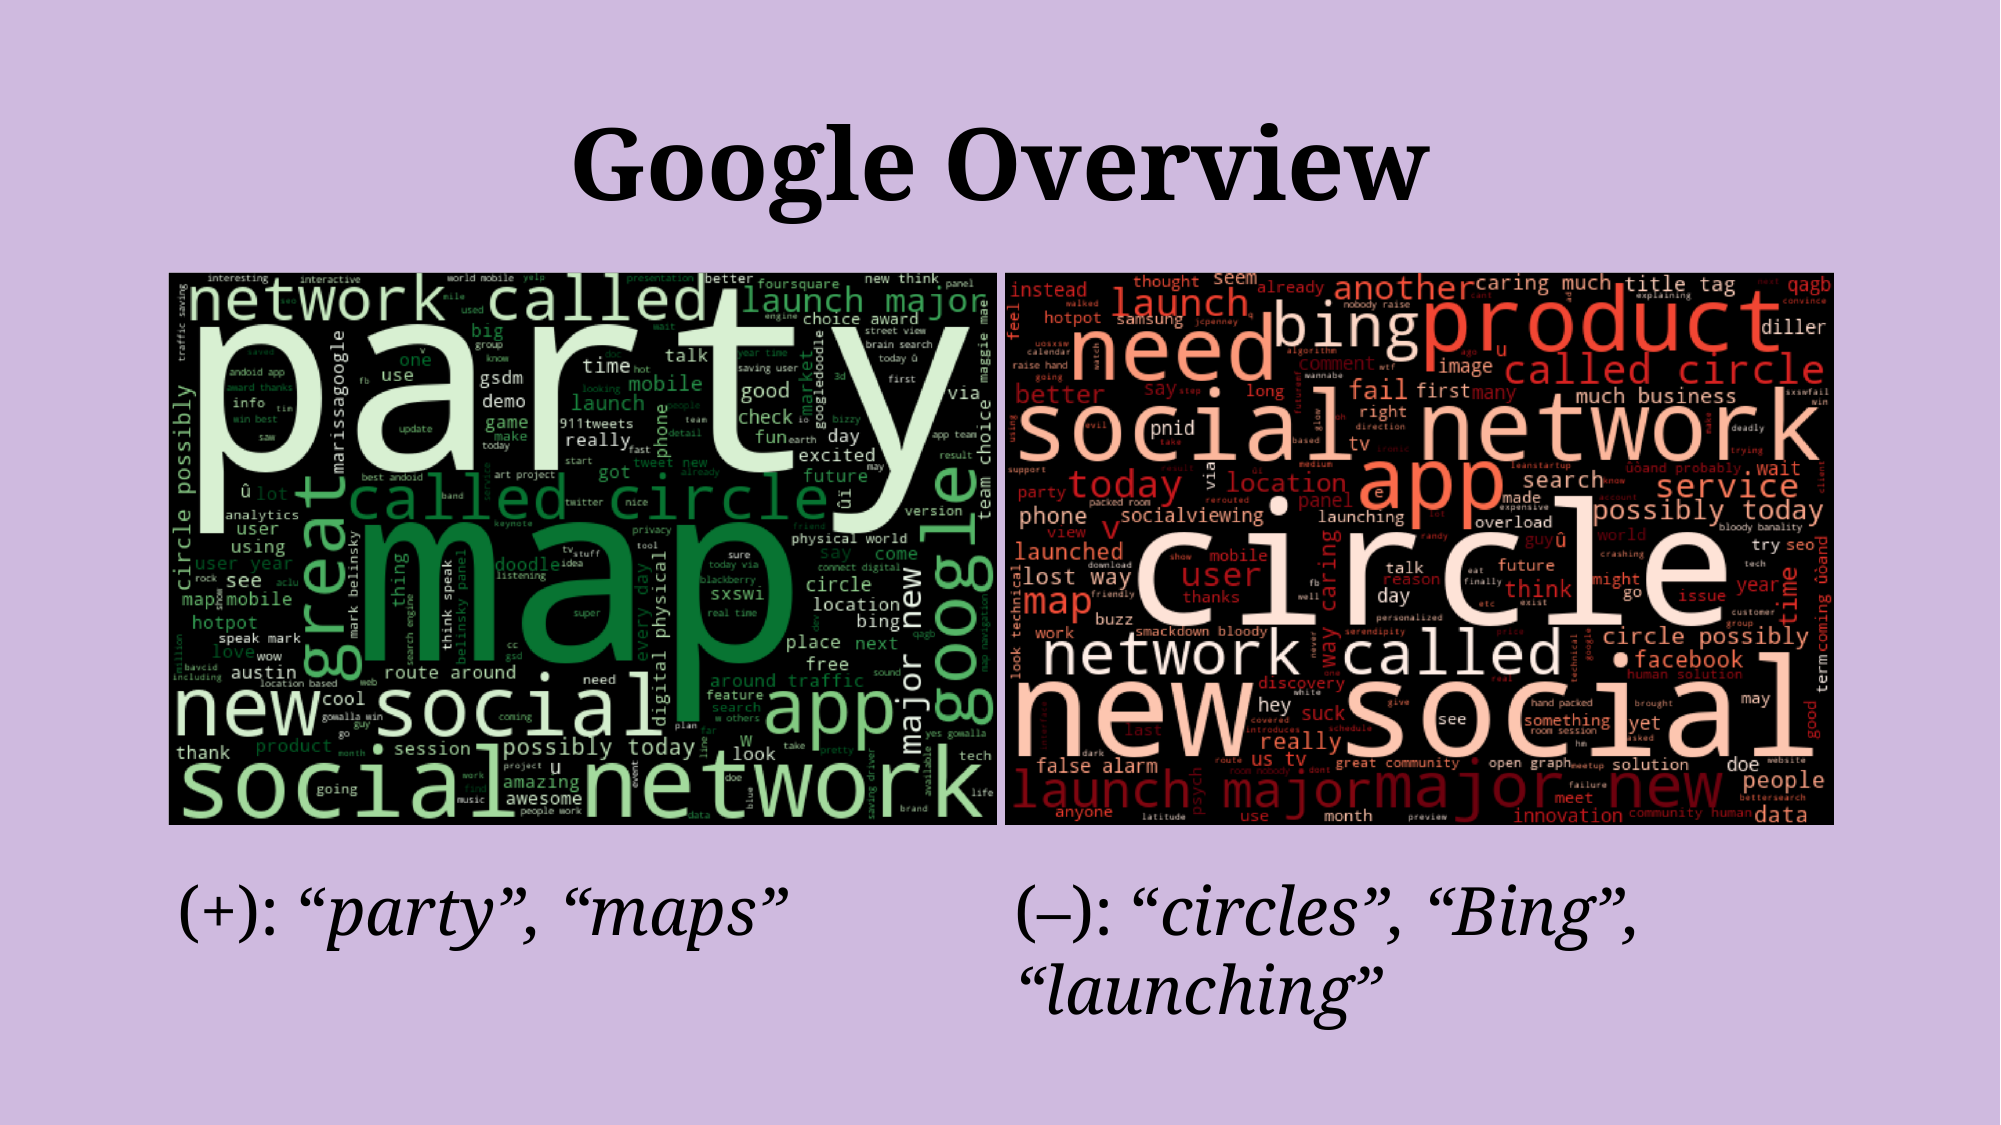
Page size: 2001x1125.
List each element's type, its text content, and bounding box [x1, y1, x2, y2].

text_box (+): “party”, “maps” [162, 860, 999, 956]
picture [163, 267, 1838, 830]
text_box (–): “circles”, “Bing”, “launching” [999, 860, 1838, 1036]
title Google Overview [137, 59, 1863, 278]
